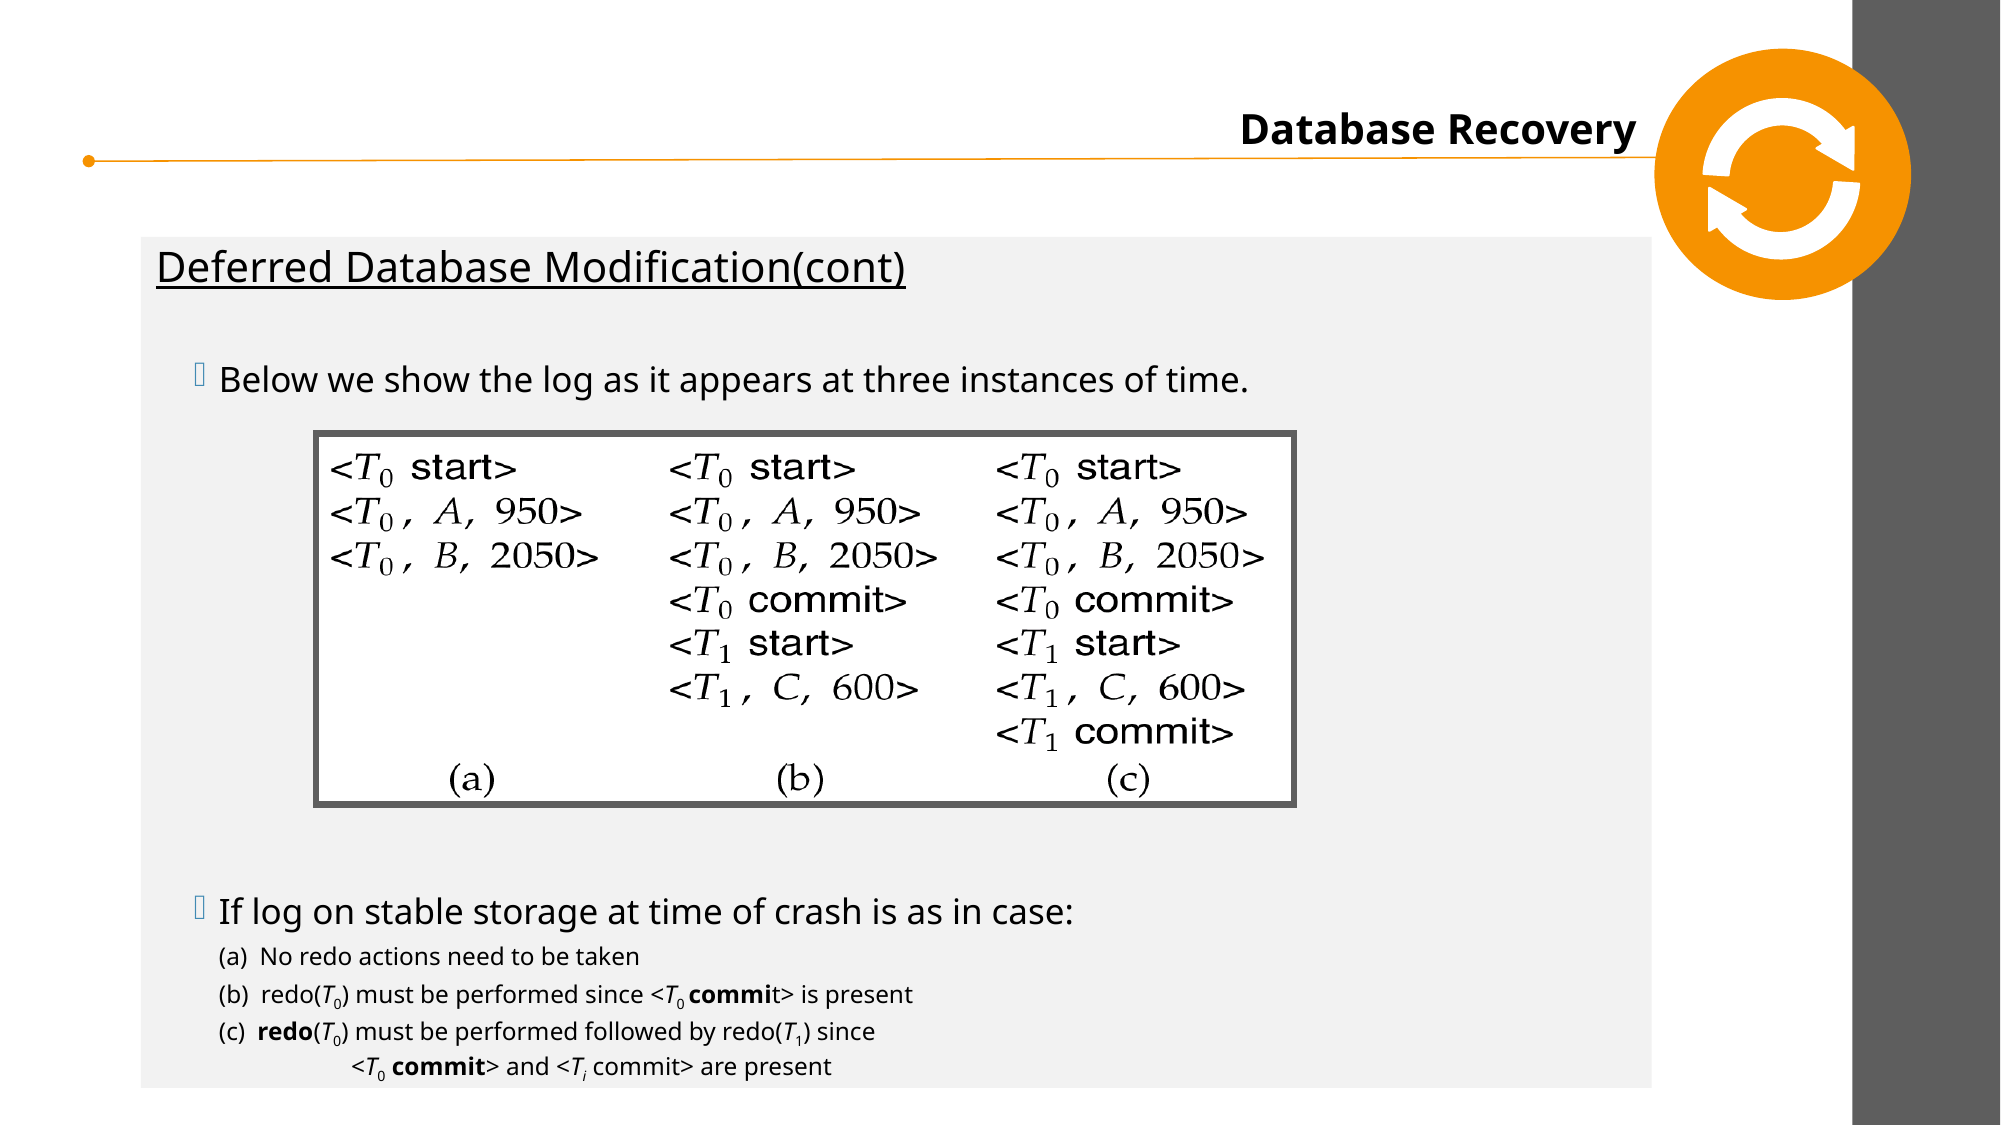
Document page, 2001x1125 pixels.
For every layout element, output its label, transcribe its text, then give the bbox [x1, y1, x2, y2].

picture [318, 436, 1292, 802]
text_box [88, 48, 1912, 301]
list Deferred Database Modification(cont) Below we show the log as it appears at three instances of time. If log on stable storage at time of crash is as in case: (a) No redo actions need to be taken (b) redo(T0) must be performed since <T0 commit> is present (c) redo(T0) must be performed followed by redo(T1) since <T0 commit> and <Ti commit> are present [140, 312, 1652, 1088]
